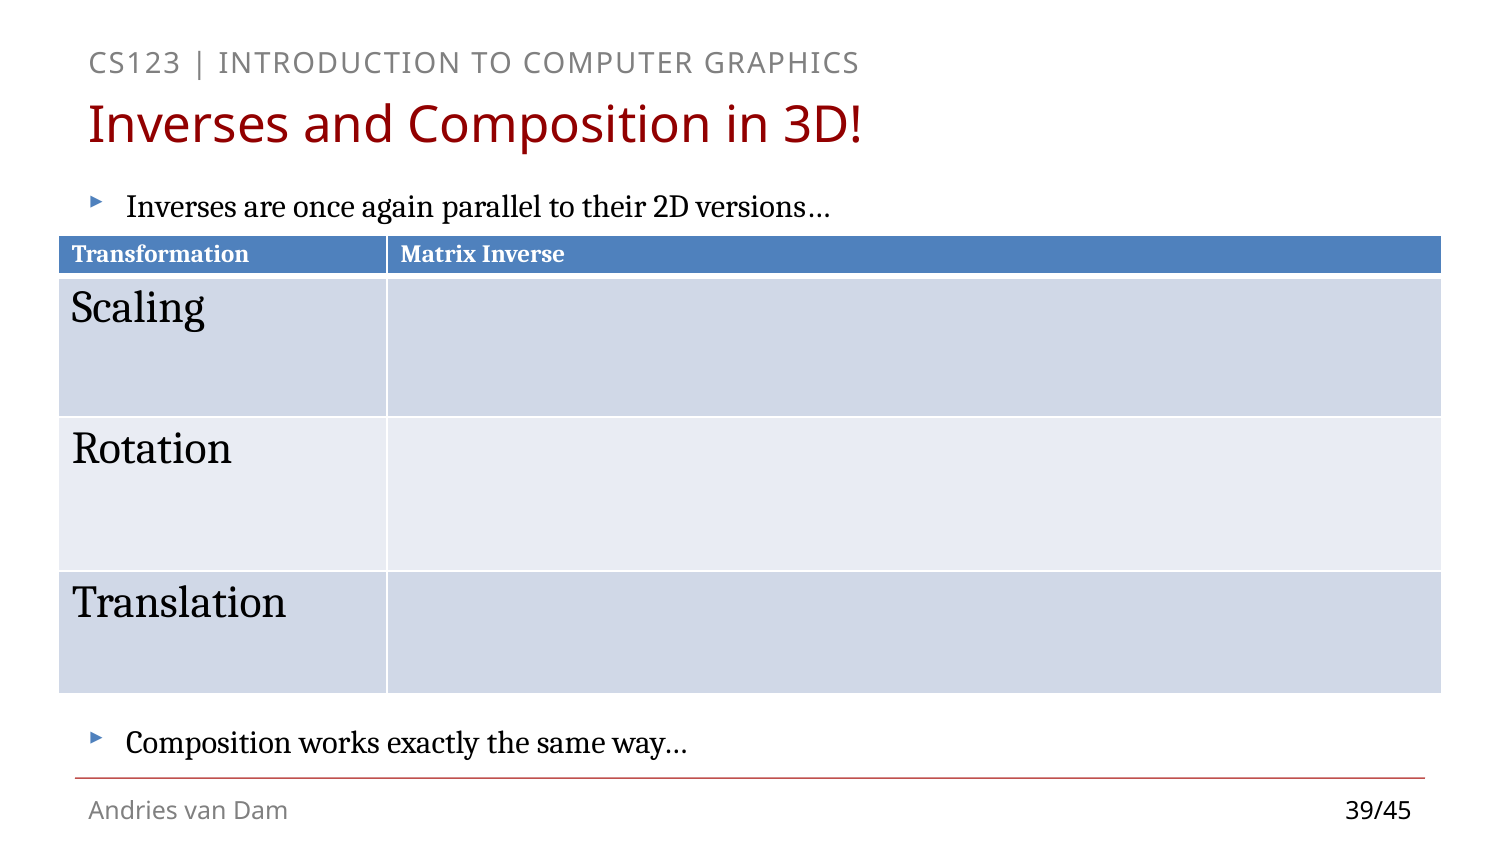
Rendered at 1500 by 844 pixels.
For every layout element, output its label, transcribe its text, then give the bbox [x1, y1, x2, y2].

list Inverses are once again parallel to their 2D versions… Composition works exactly the same way… [75, 695, 1425, 769]
slide_number 39/45 [1224, 787, 1425, 827]
list Inverses are once again parallel to their 2D versions… Composition works exactly the same way… [75, 178, 1425, 234]
title Inverses and Composition in 3D! [75, 84, 1425, 160]
